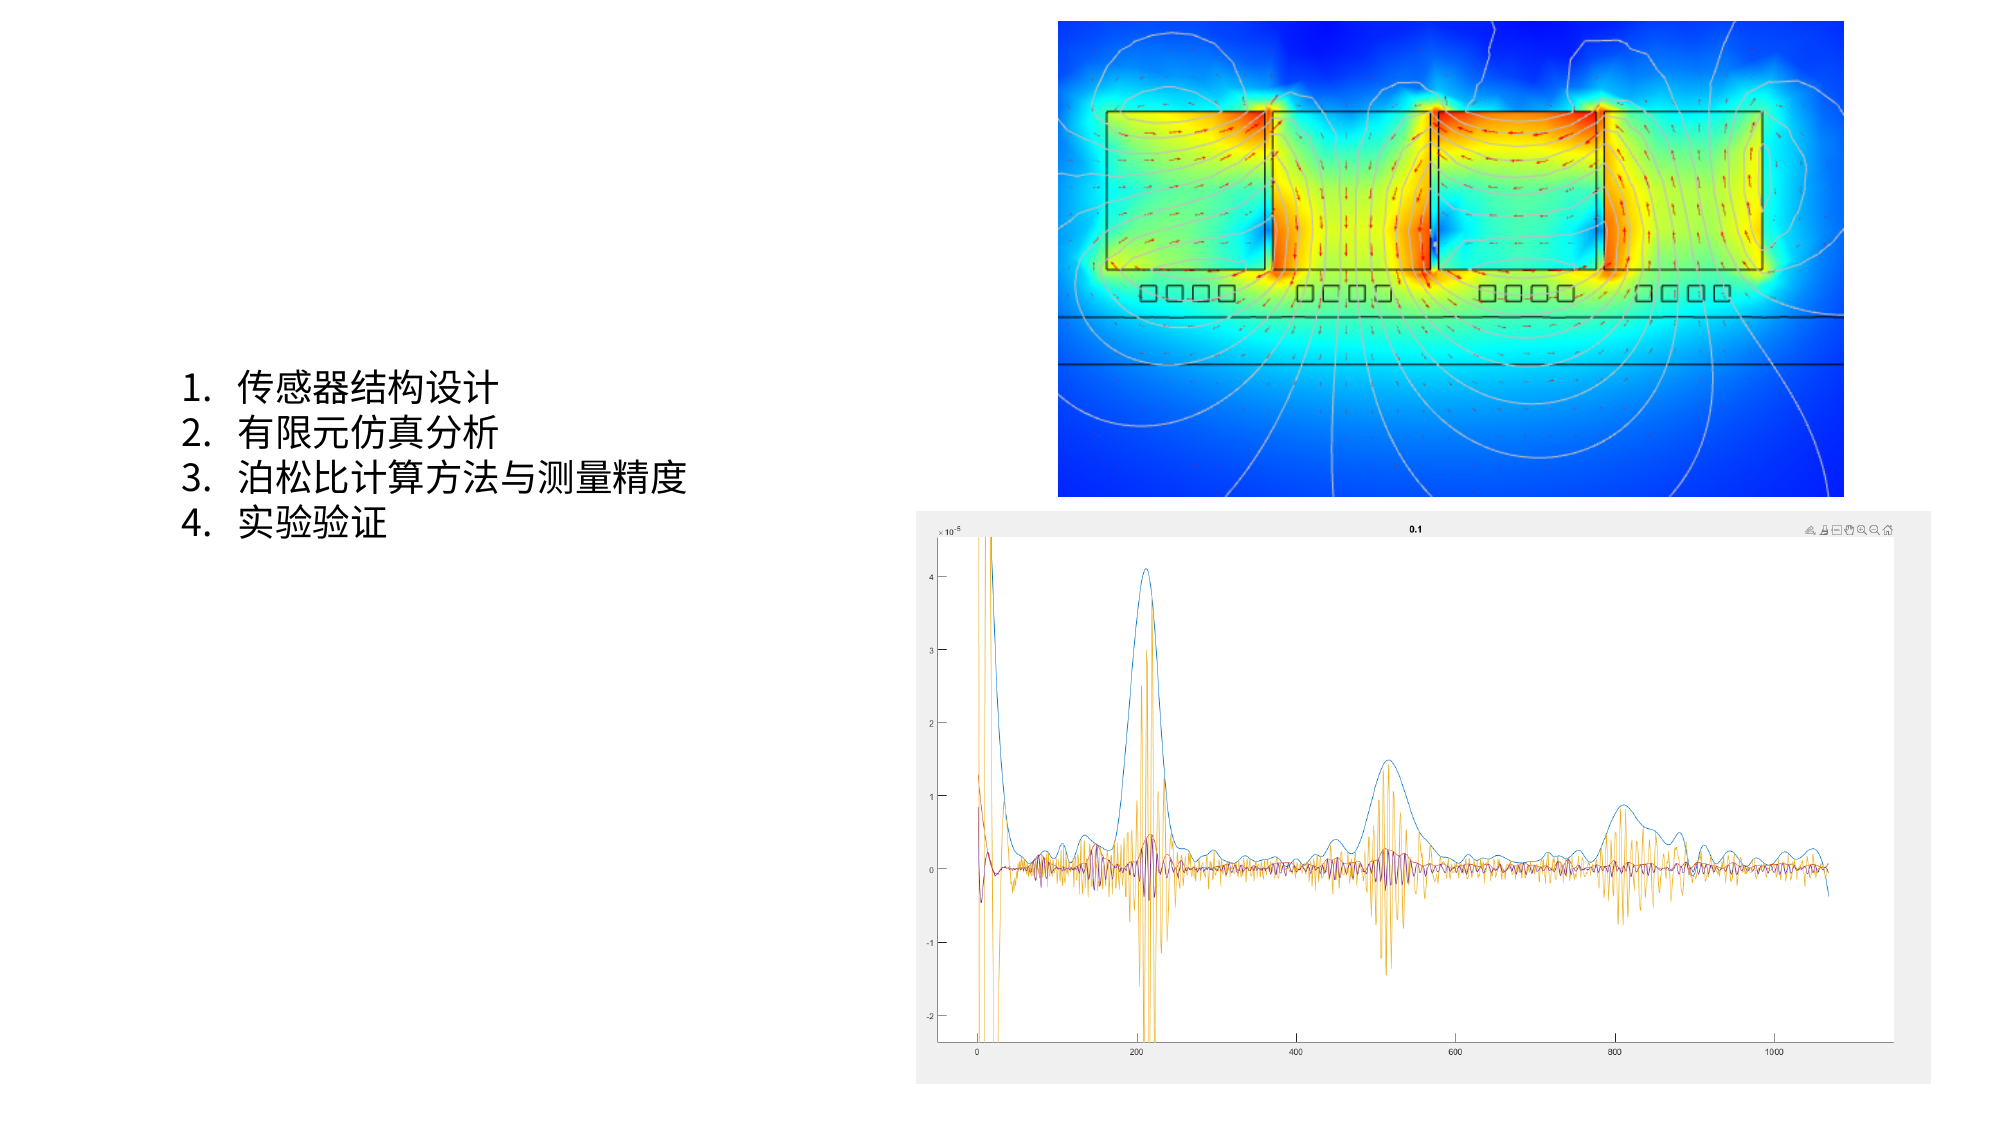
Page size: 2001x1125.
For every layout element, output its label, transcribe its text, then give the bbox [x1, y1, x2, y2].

picture [915, 511, 1931, 1084]
picture [1058, 21, 1844, 497]
text_box 传感器结构设计 有限元仿真分析 泊松比计算方法与测量精度 实验验证 [166, 356, 720, 596]
